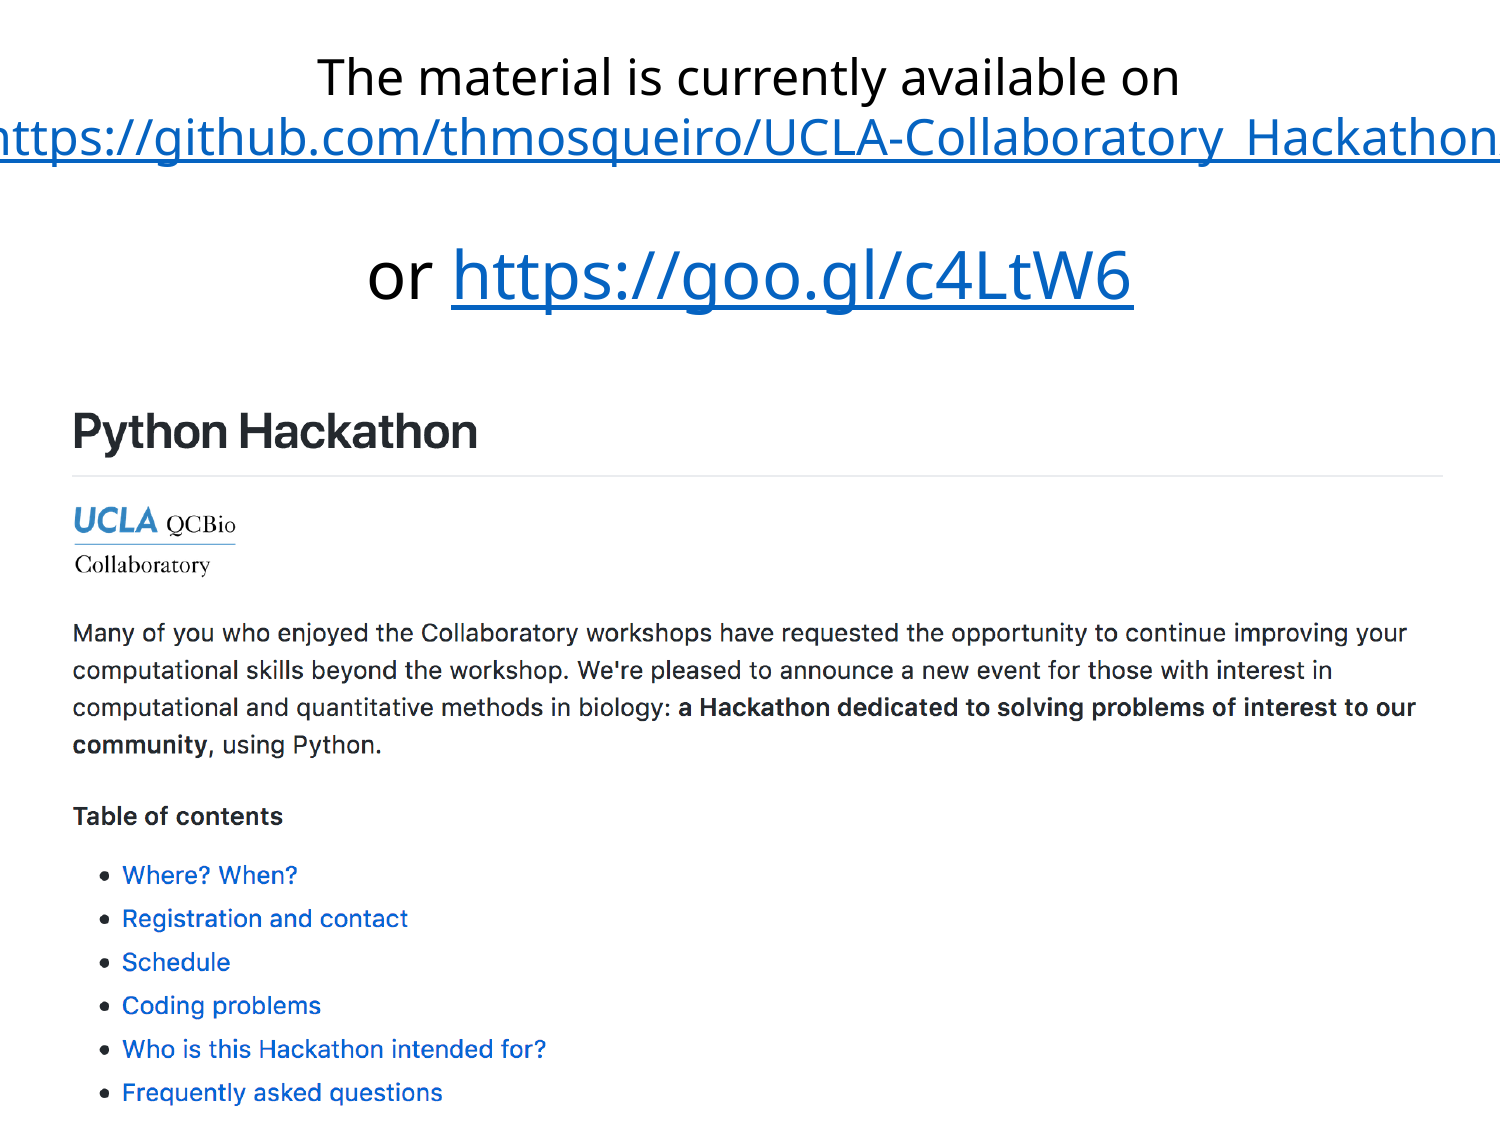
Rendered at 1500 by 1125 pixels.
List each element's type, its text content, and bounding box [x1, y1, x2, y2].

text_box The material is currently available on https://github.com/thmosqueiro/UCLA-Collaboratory_Hackathon/ or https://goo.gl/c4LtW6 [0, 37, 1500, 332]
picture [57, 395, 1443, 1125]
